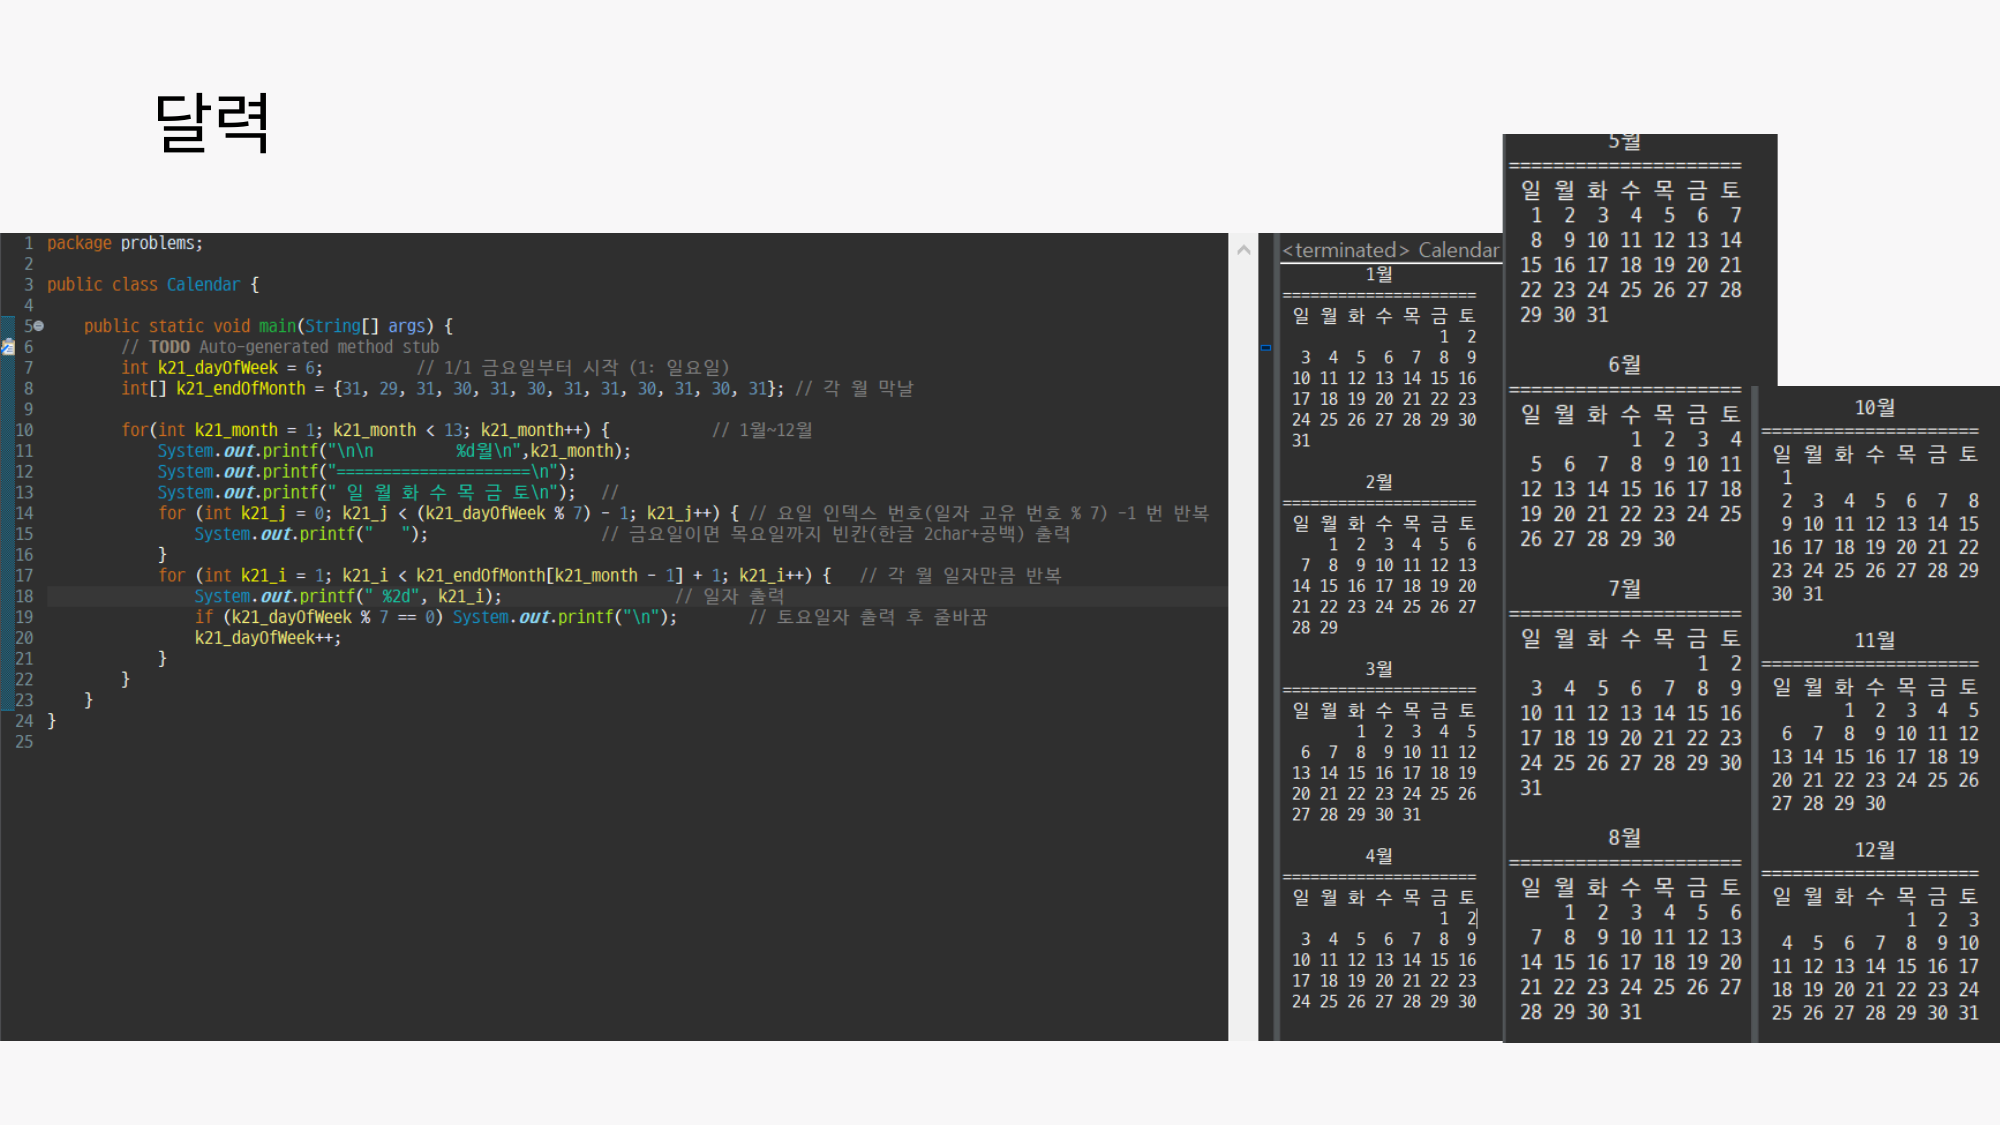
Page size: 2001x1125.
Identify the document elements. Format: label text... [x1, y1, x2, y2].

title 달력 [137, 57, 1863, 276]
picture [0, 134, 2000, 1043]
